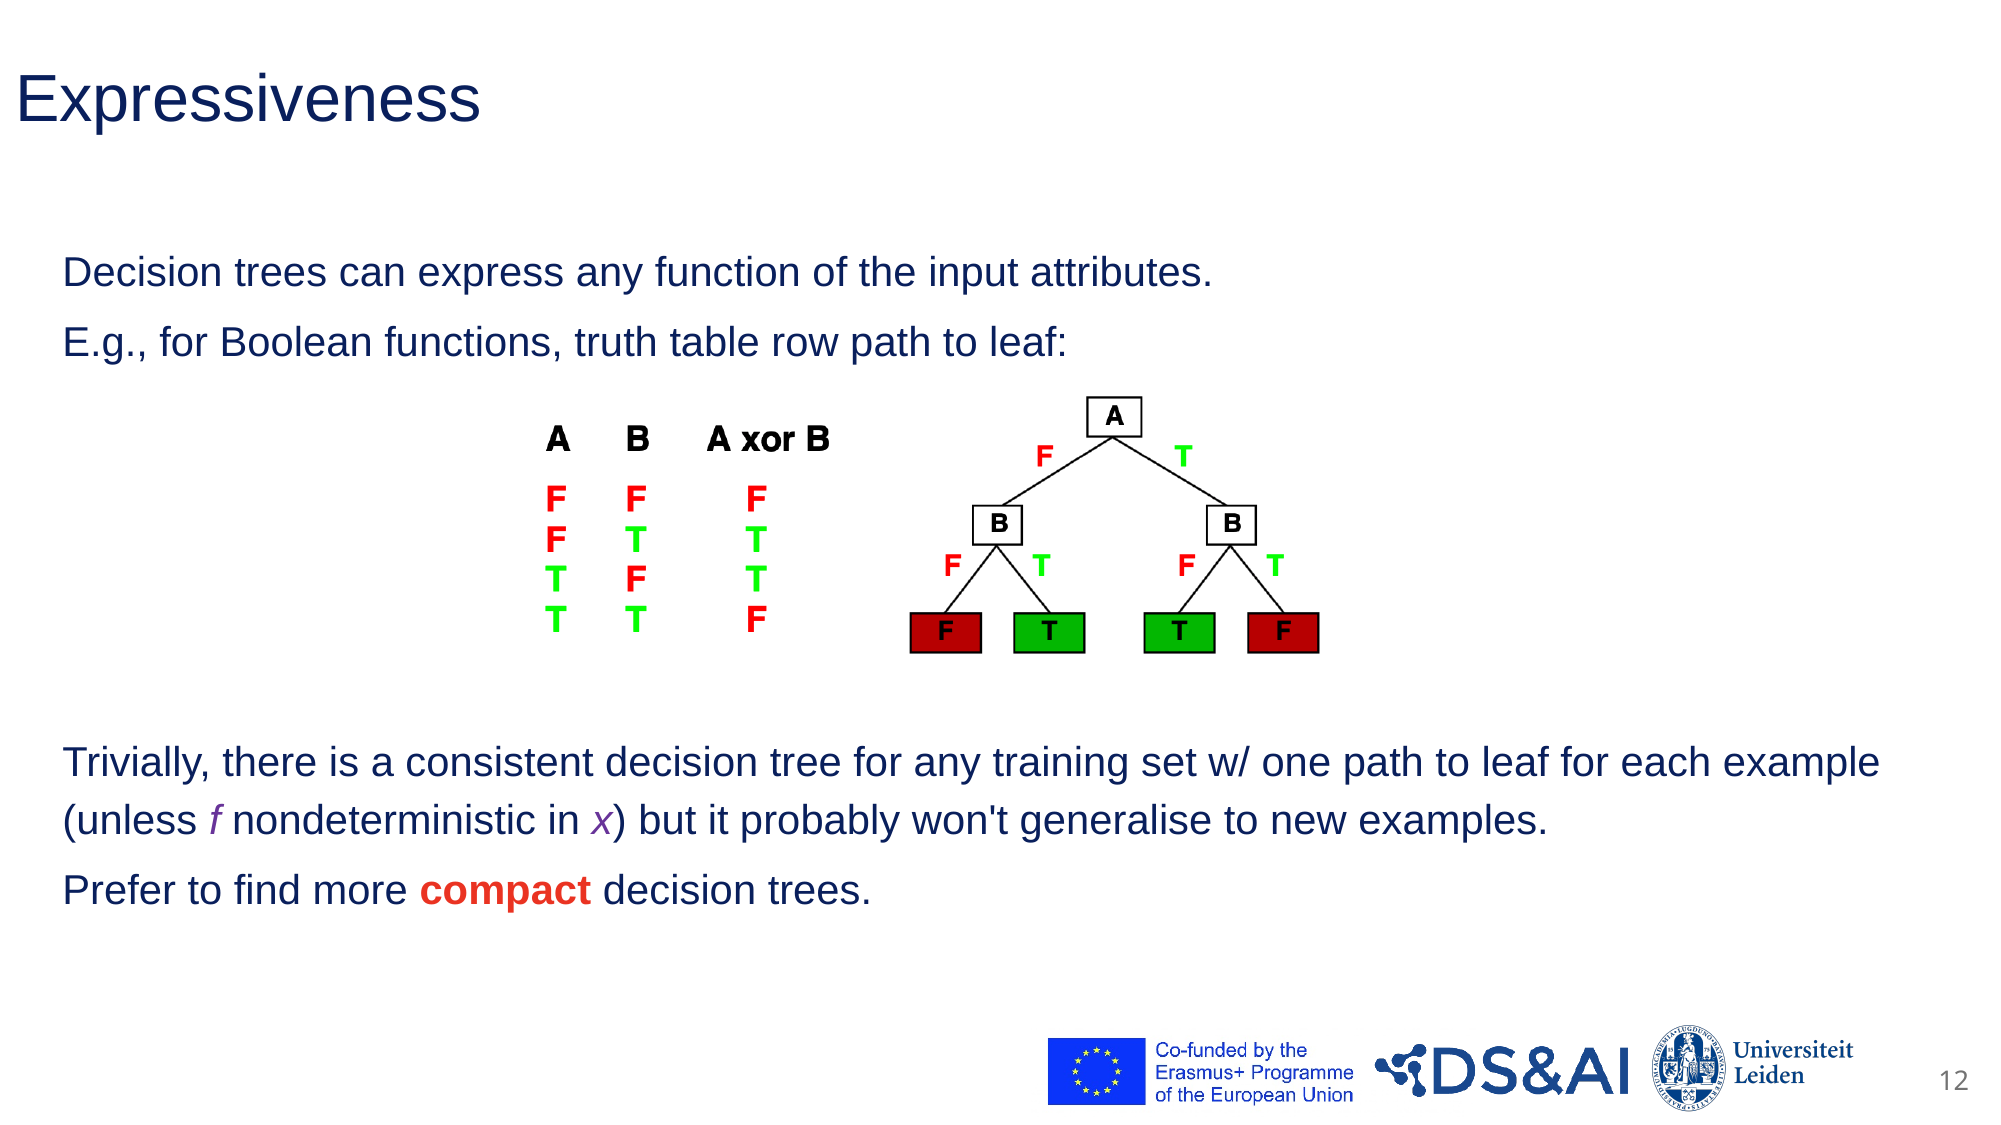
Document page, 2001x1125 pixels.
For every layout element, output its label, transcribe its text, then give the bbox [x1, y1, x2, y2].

picture [1031, 980, 1857, 1125]
slide_number 12 [1921, 1049, 1985, 1115]
picture [506, 383, 1494, 674]
title Expressiveness [0, 10, 2000, 180]
